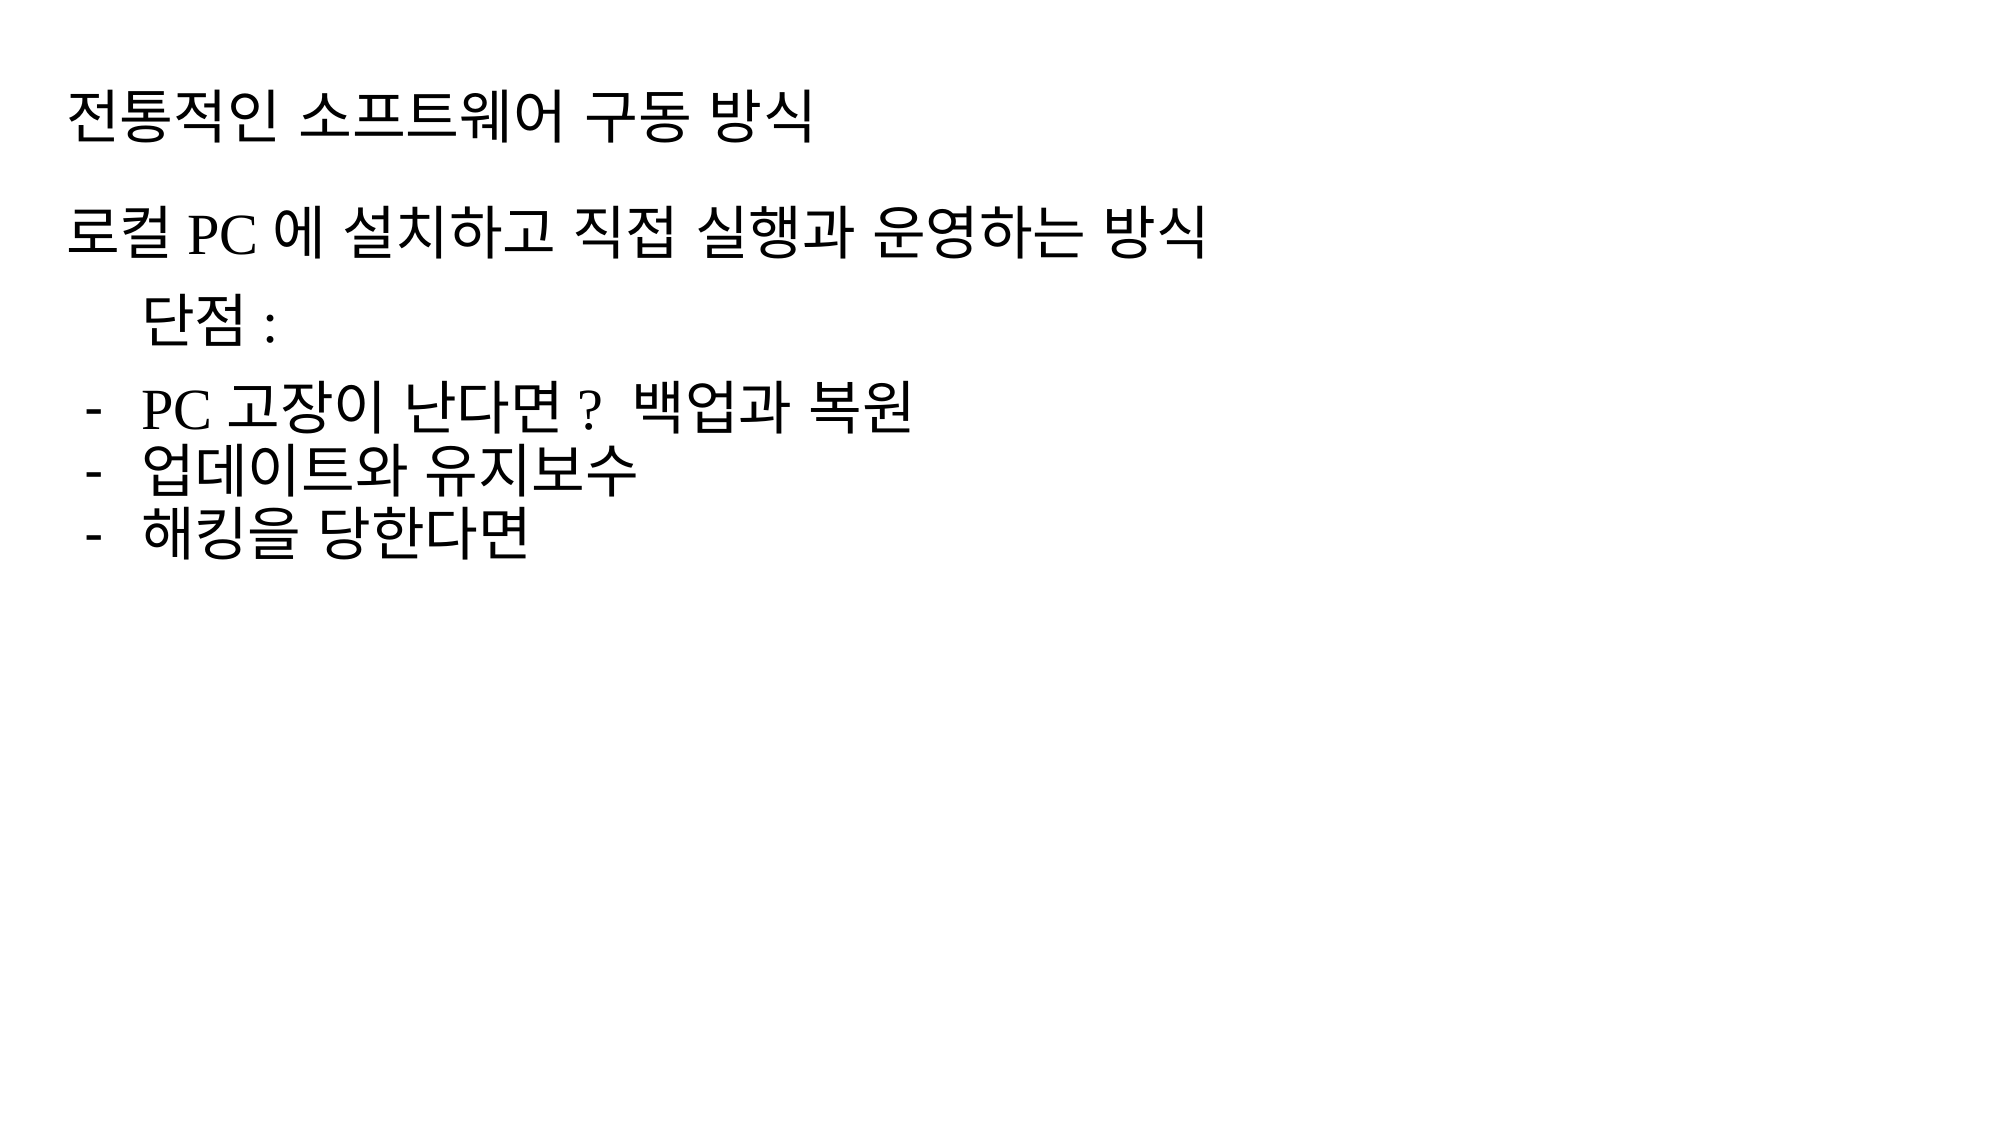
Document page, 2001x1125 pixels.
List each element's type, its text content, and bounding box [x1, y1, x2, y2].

list 로컬PC에 설치하고 직접 실행과 운영하는 방식 단점: PC고장이 난다면? 백업과 복원 업데이트와 유지보수 해킹을 당한다면 [51, 189, 1449, 750]
title 전통적인 소프트웨어 구동 방식 [51, 72, 1449, 167]
